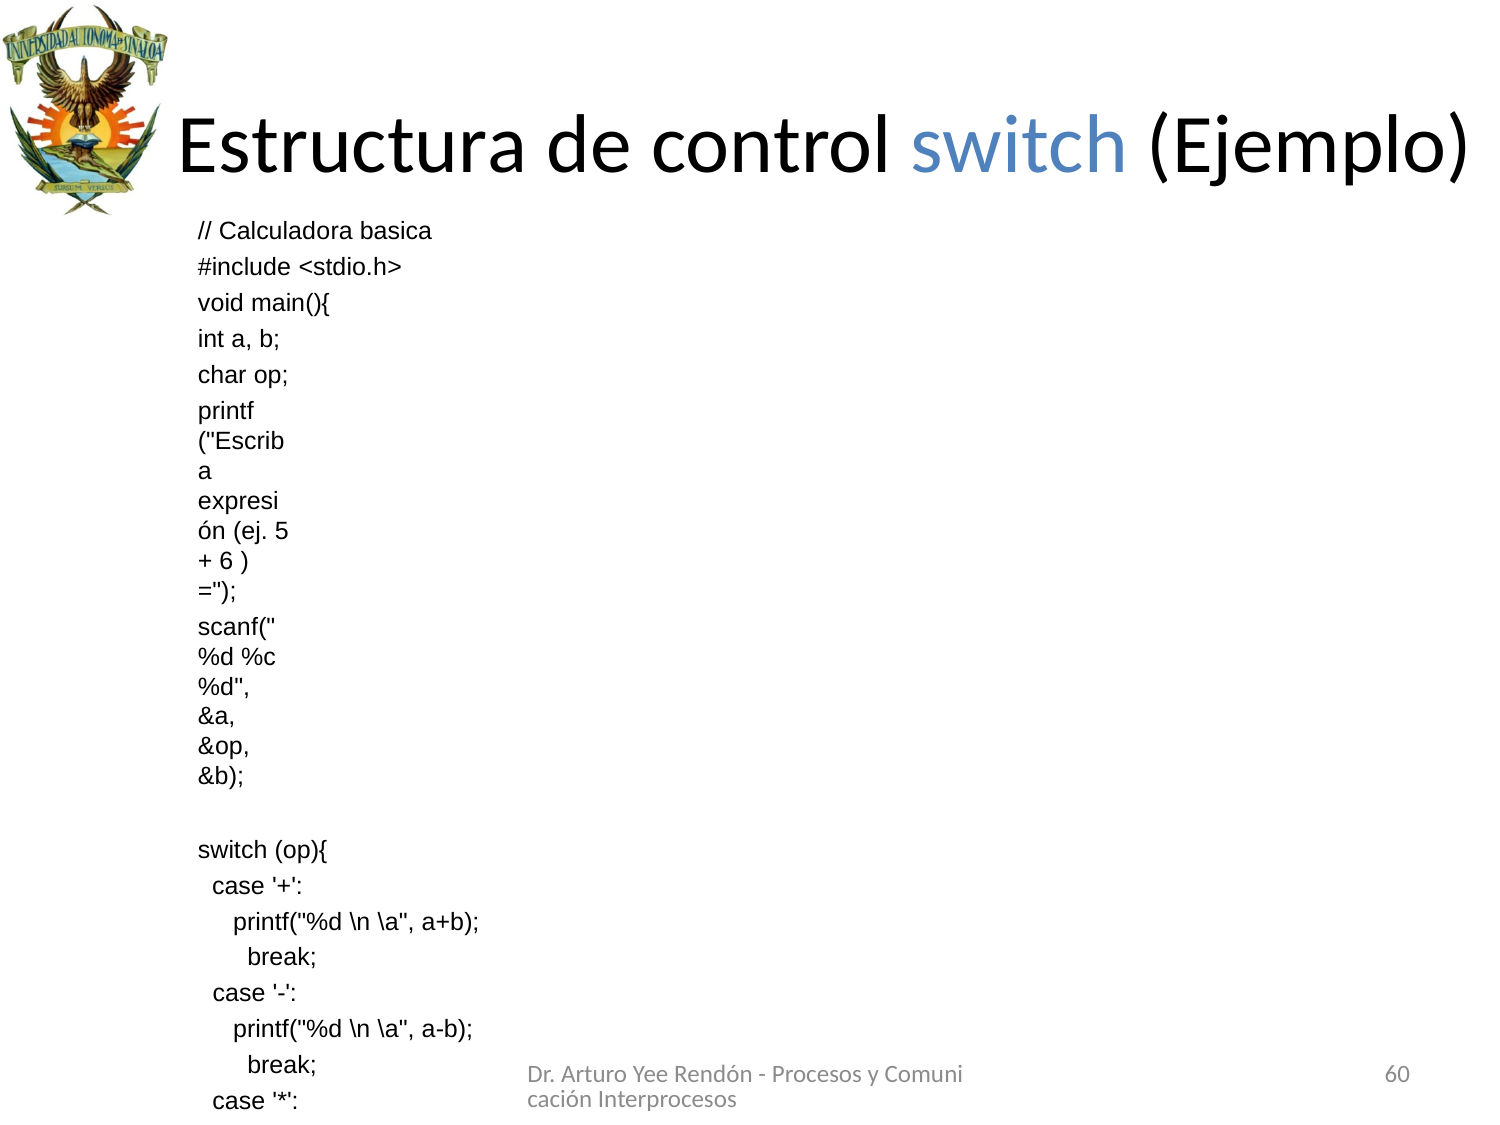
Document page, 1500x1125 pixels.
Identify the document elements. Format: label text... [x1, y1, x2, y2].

picture [0, 3, 170, 219]
footer Dr. Arturo Yee Rendón - Procesos y Comunicación Interprocesos [512, 1042, 988, 1103]
title Estructura de control switch (Ejemplo) [150, 44, 1500, 233]
text_box // Calculadora basica #include <stdio.h> void main(){ int a, b; char op; printf ("Escriba expresión (ej. 5 + 6 ) ="); scanf("%d %c %d", &a, &op, &b); switch (op){ case '+': printf("%d \n \a", a+b); break; case '-': printf("%d \n \a", a-b); break; case '*': printf("%d \n \a", a*b); break; case '/': printf("%d \n \a", a/b); break; default : printf ("operación errónea\n \a"); } } [195, 214, 644, 1125]
slide_number 60 [1074, 1042, 1425, 1103]
